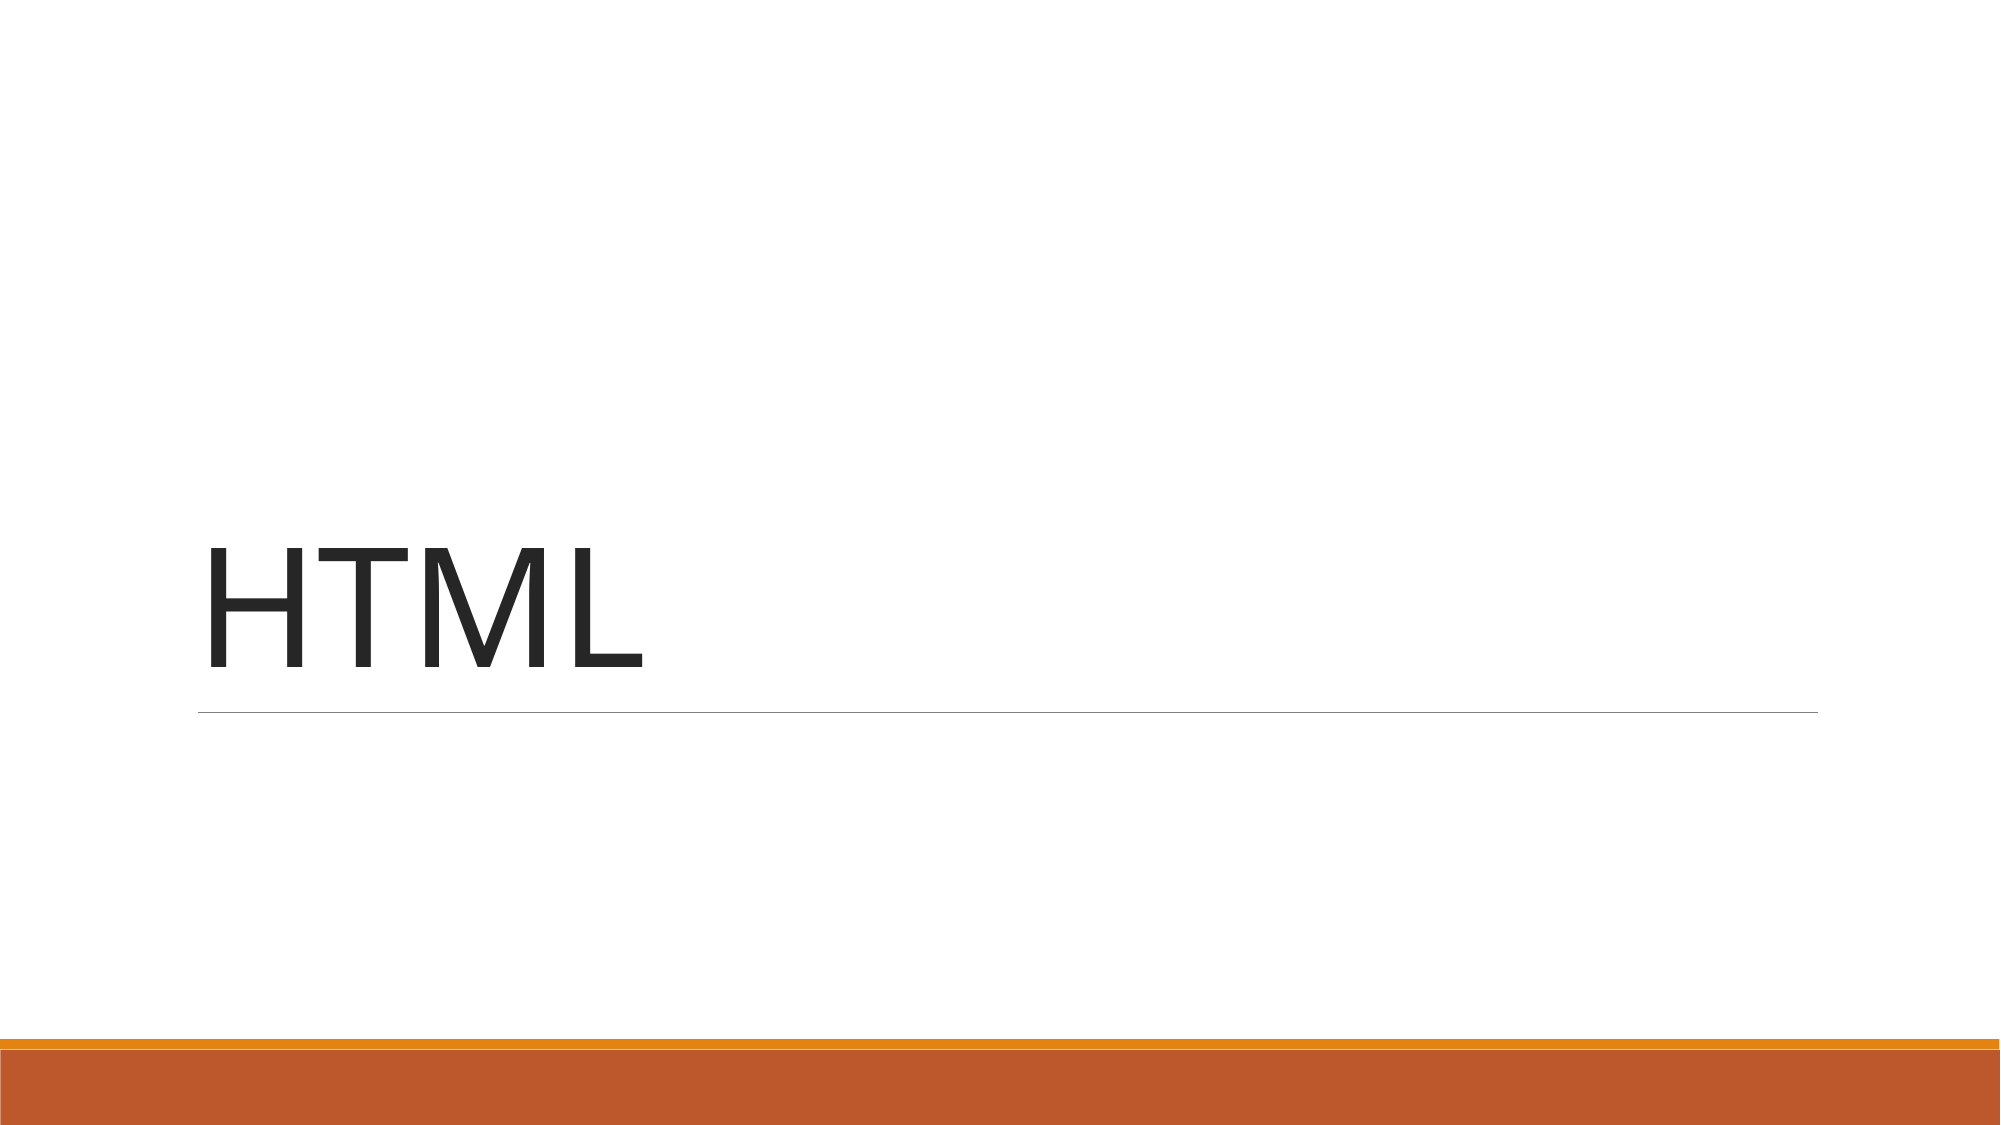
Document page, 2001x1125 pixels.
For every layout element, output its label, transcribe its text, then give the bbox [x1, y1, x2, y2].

title HTML [180, 124, 1830, 710]
